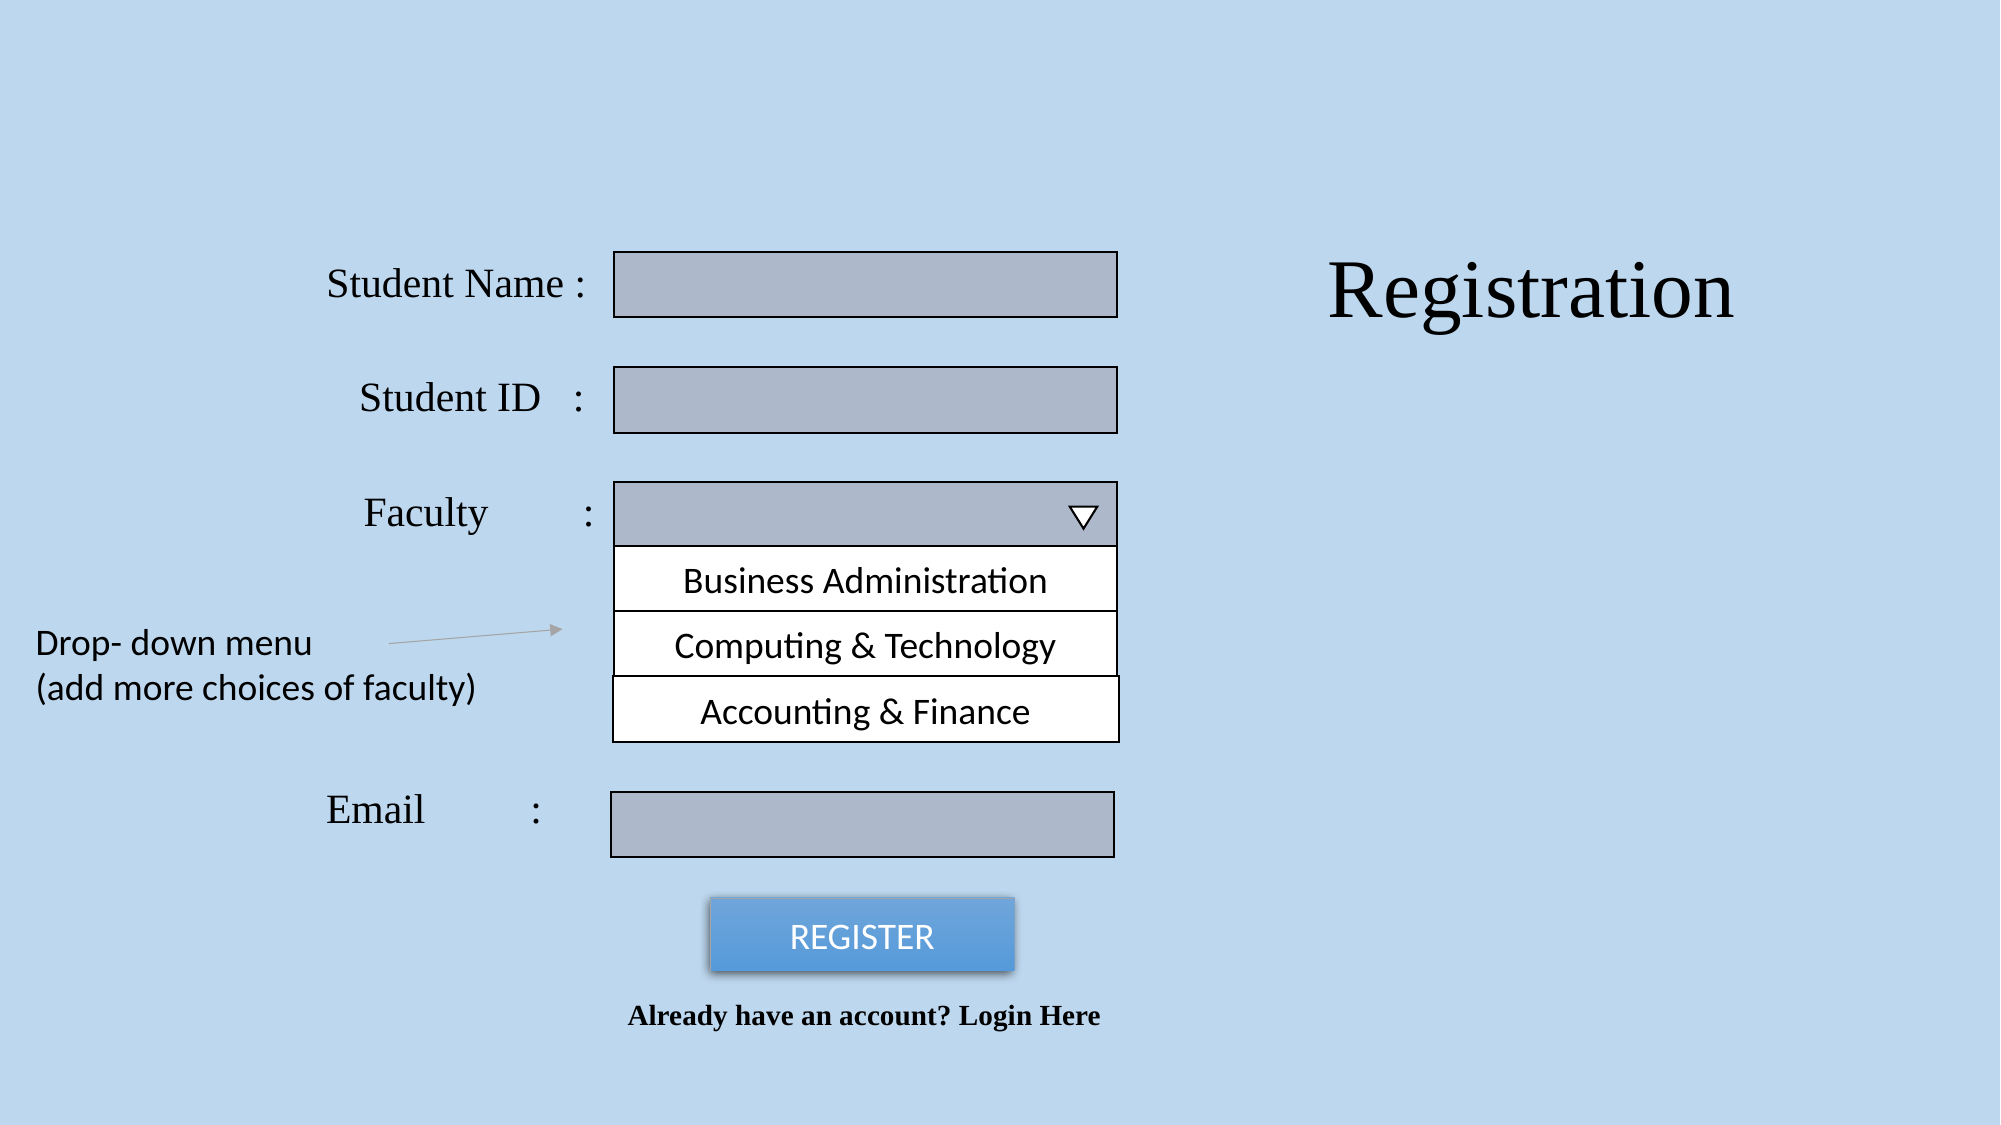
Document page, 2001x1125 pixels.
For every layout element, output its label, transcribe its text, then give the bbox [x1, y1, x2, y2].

text_box [610, 791, 1115, 858]
text_box Accounting & Finance [612, 675, 1120, 743]
text_box Already have an account? Login Here [612, 988, 1313, 1039]
text_box Faculty : [348, 477, 660, 543]
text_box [388, 629, 563, 644]
text_box [1067, 505, 1100, 531]
text_box [613, 366, 1118, 434]
text_box Computing & Technology [623, 610, 1118, 675]
text_box Registration [1313, 226, 1980, 342]
text_box REGISTER [710, 897, 1015, 971]
text_box Student Name : [311, 248, 623, 314]
text_box Drop- down menu (add more choices of faculty) [20, 610, 623, 716]
text_box [613, 481, 1118, 545]
text_box [613, 251, 1118, 318]
text_box Email : [311, 774, 574, 840]
text_box Business Administration [613, 545, 1118, 610]
text_box Student ID : [344, 362, 656, 428]
